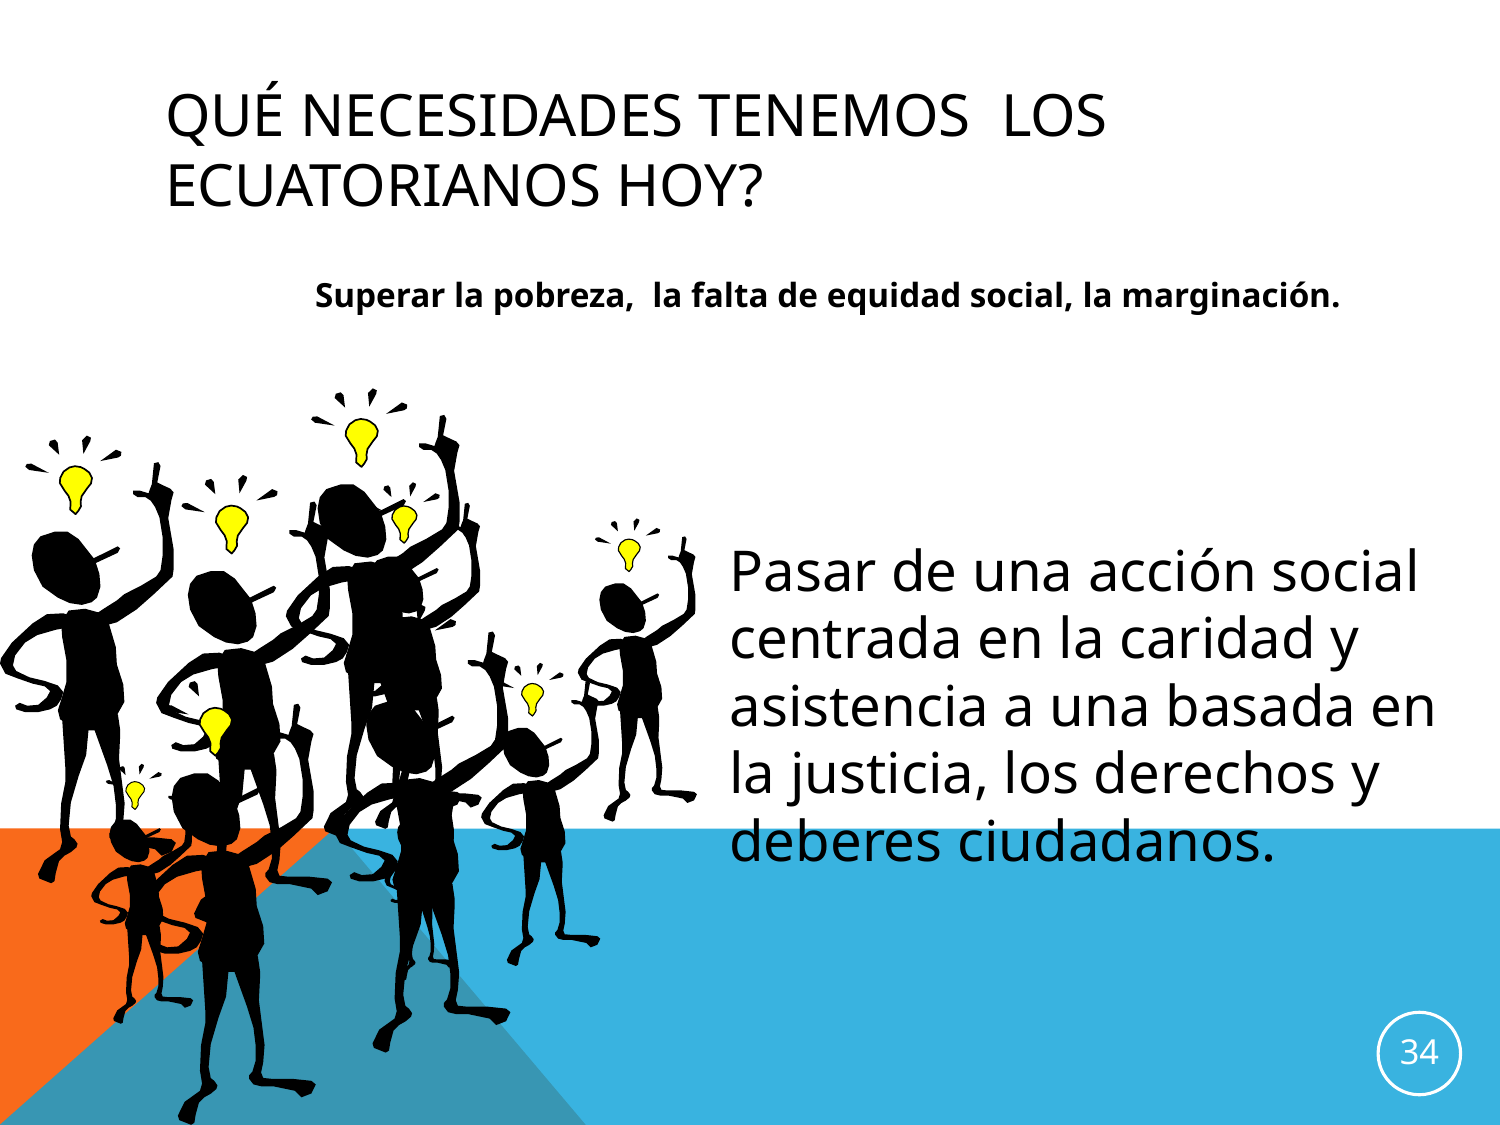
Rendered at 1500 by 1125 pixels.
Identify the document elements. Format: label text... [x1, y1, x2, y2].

title Qué necesidades tenemos los ecuatorianos hoy? [150, 54, 1500, 243]
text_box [0, 388, 698, 1125]
slide_number 34 [1376, 1010, 1463, 1097]
text_box Pasar de una acción social centrada en la caridad y asistencia a una basada en la justicia, los derechos y deberes ciudadanos. [714, 527, 1465, 880]
list Superar la pobreza, la falta de equidad social, la marginación. [300, 267, 1500, 446]
